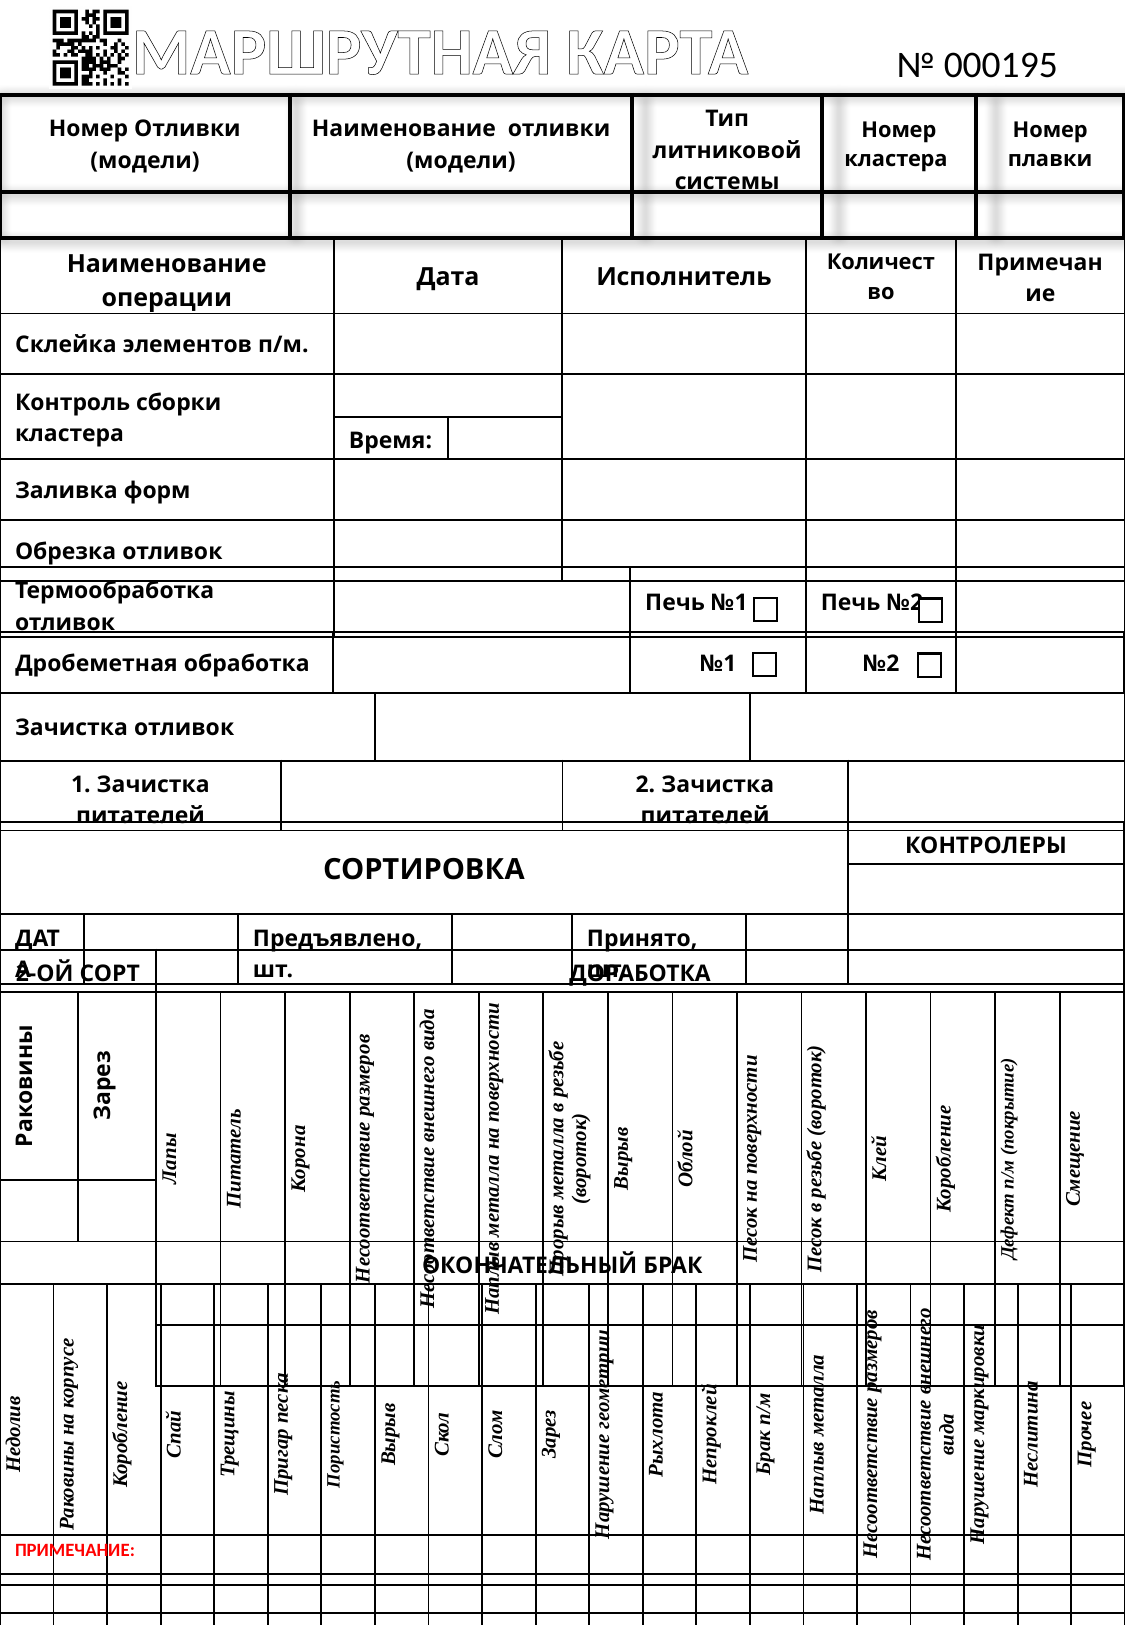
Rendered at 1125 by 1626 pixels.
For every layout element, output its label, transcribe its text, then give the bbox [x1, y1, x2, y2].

table_header Дата [335, 239, 561, 313]
table_header ПРИМЕЧАНИЕ: [1, 1536, 1124, 1573]
table_header Зачистка отливок [1, 694, 374, 760]
table_cell [849, 865, 1123, 913]
table_cell Недолив [1, 1285, 53, 1534]
table_header Печь №1 [631, 568, 805, 631]
table_header Номер кластера [824, 97, 974, 190]
table_cell [644, 1614, 695, 1625]
table_cell Смещение [1061, 993, 1123, 1241]
table_cell Брак п/м [751, 1285, 803, 1534]
table_cell [335, 521, 561, 566]
table_cell [957, 314, 1124, 373]
table_cell Непроклей [697, 1285, 749, 1534]
table_cell [335, 375, 561, 416]
table_header Тип литниковой системы [634, 97, 820, 190]
table_cell Наплыв металла [804, 1285, 856, 1534]
table_header 1. Зачистка питателей [1, 762, 280, 821]
table_cell [824, 194, 974, 236]
table_header №1 [631, 633, 805, 692]
table_cell Корона [286, 993, 349, 1241]
table_cell [747, 915, 847, 983]
table_cell [697, 1614, 749, 1625]
table_cell Время: [335, 418, 447, 458]
text_box № 000195 [881, 32, 1073, 93]
text_box МАРШРУТНАЯ КАРТА [116, 0, 764, 87]
table_cell Пористость [322, 1285, 374, 1534]
table_header [957, 633, 1123, 692]
table_header [334, 633, 629, 692]
table_cell Скол [429, 1285, 481, 1534]
table_cell [537, 1614, 588, 1625]
table_cell Облой [673, 993, 736, 1241]
table_cell Обрезка отливок [1, 521, 333, 566]
table_cell Вырыв [376, 1285, 428, 1534]
table_header Примечание [957, 239, 1124, 313]
table_cell [807, 375, 955, 458]
table_cell Песок на поверхности [738, 993, 801, 1241]
table_header СОРТИРОВКА [1, 823, 847, 913]
table_header 2-ОЙ СОРТ [1, 985, 155, 991]
table_cell Наплыв металла на поверхности [480, 993, 542, 1241]
table_cell Трещины [215, 1285, 267, 1534]
table_cell [85, 915, 237, 983]
table_cell [449, 418, 561, 458]
table_cell [335, 314, 561, 373]
table_cell [563, 521, 805, 566]
table_cell [957, 521, 1124, 566]
table_cell [911, 1614, 963, 1625]
table_cell [335, 460, 561, 519]
table_cell [807, 460, 955, 519]
table_cell Дефект п/м (покрытие) [996, 993, 1059, 1241]
table_cell Нарушение геометрии [590, 1285, 642, 1534]
table_cell [858, 1614, 910, 1625]
table_cell [634, 194, 820, 236]
table_cell Предъявлено, шт. [239, 915, 451, 983]
table_header Термообработка отливок [1, 568, 333, 631]
table_cell Слом [483, 1285, 535, 1534]
table_cell ДАТА [1, 915, 83, 983]
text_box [752, 597, 943, 678]
table_header №2 [807, 633, 955, 692]
table_header КОНТРОЛЕРЫ [849, 823, 1123, 863]
table_cell [1, 1614, 53, 1625]
table_cell [590, 1614, 642, 1625]
table_cell [978, 194, 1122, 236]
table_cell Контроль сборки кластера [1, 375, 333, 458]
table_cell Прочее [1072, 1285, 1124, 1534]
table_cell [849, 915, 1123, 983]
table_cell Зарез [537, 1285, 588, 1534]
table_header ОКОНЧАТЕЛЬНЫЙ БРАК [1, 1242, 1124, 1283]
table_cell Несоответствие внешнего вида [911, 1285, 963, 1534]
table_header Номер Отливки (модели) [2, 97, 288, 190]
table_cell [1, 1181, 77, 1241]
table_cell Несоответствие размеров [351, 993, 413, 1241]
table_cell Раковины на корпусе [54, 1285, 106, 1534]
table_cell Принято, шт. [573, 915, 745, 983]
table_cell [483, 1614, 535, 1625]
table_header ДОРАБОТКА [157, 985, 1123, 991]
table_cell Раковины [1, 993, 77, 1179]
table_cell Коробление [931, 993, 994, 1241]
table_header Номер плавки [978, 97, 1122, 190]
table_cell [54, 1614, 106, 1625]
table_cell Прорыв металла в резьбе (вороток) [544, 993, 607, 1241]
table_cell Рыхлота [644, 1285, 695, 1534]
table_cell [453, 915, 571, 983]
table_header Исполнитель [563, 239, 805, 313]
table_cell [804, 1614, 856, 1625]
table_cell Вырыв [609, 993, 672, 1241]
table_cell [957, 460, 1124, 519]
table_header [849, 762, 1124, 821]
table_cell [807, 521, 955, 566]
table_cell [269, 1614, 320, 1625]
table_cell [108, 1614, 160, 1625]
table_cell Лапы [157, 993, 220, 1241]
table_cell [563, 460, 805, 519]
table_cell Склейка элементов п/м. [1, 314, 333, 373]
table_cell Несоответствие внешнего вида [415, 993, 478, 1241]
table_cell [162, 1614, 213, 1625]
table_cell Несоответствие размеров [858, 1285, 910, 1534]
table_cell [807, 314, 955, 373]
table_cell [751, 1614, 803, 1625]
table_cell [79, 1181, 155, 1241]
table_cell Песок в резьбе (вороток) [802, 993, 865, 1241]
table_cell [957, 375, 1124, 458]
table_header Количество [807, 239, 955, 313]
table_header [376, 694, 749, 760]
table_cell [292, 194, 630, 236]
table_cell Нарушение маркировки [965, 1285, 1017, 1534]
table_header [335, 568, 629, 631]
table_header Наименование операции [1, 239, 333, 313]
table_header [957, 568, 1124, 631]
table_cell Зарез [79, 993, 155, 1179]
table_cell [215, 1614, 267, 1625]
table_cell [965, 1614, 1017, 1625]
picture [49, 6, 132, 89]
table_cell [563, 314, 805, 373]
table_cell Питатель [221, 993, 284, 1241]
table_header [751, 694, 1124, 760]
table_header Дробеметная обработка [1, 633, 332, 692]
table_header Печь №2 [807, 568, 955, 631]
table_cell [1072, 1614, 1124, 1625]
table_cell [563, 375, 805, 458]
table_header [282, 762, 562, 821]
table_header 2. Зачистка питателей [563, 762, 847, 821]
table_cell Пригар песка [269, 1285, 320, 1534]
table_cell [376, 1614, 428, 1625]
table_cell Коробление [108, 1285, 160, 1534]
table_cell [2, 194, 288, 236]
table_cell [1, 1575, 1124, 1612]
table_cell [322, 1614, 374, 1625]
table_cell [1019, 1614, 1070, 1625]
table_cell Спай [162, 1285, 213, 1534]
table_cell Клей [867, 993, 930, 1241]
table_cell [429, 1614, 481, 1625]
table_cell Неслитина [1019, 1285, 1070, 1534]
table_cell Заливка форм [1, 460, 333, 519]
table_header Наименование отливки (модели) [292, 97, 630, 190]
